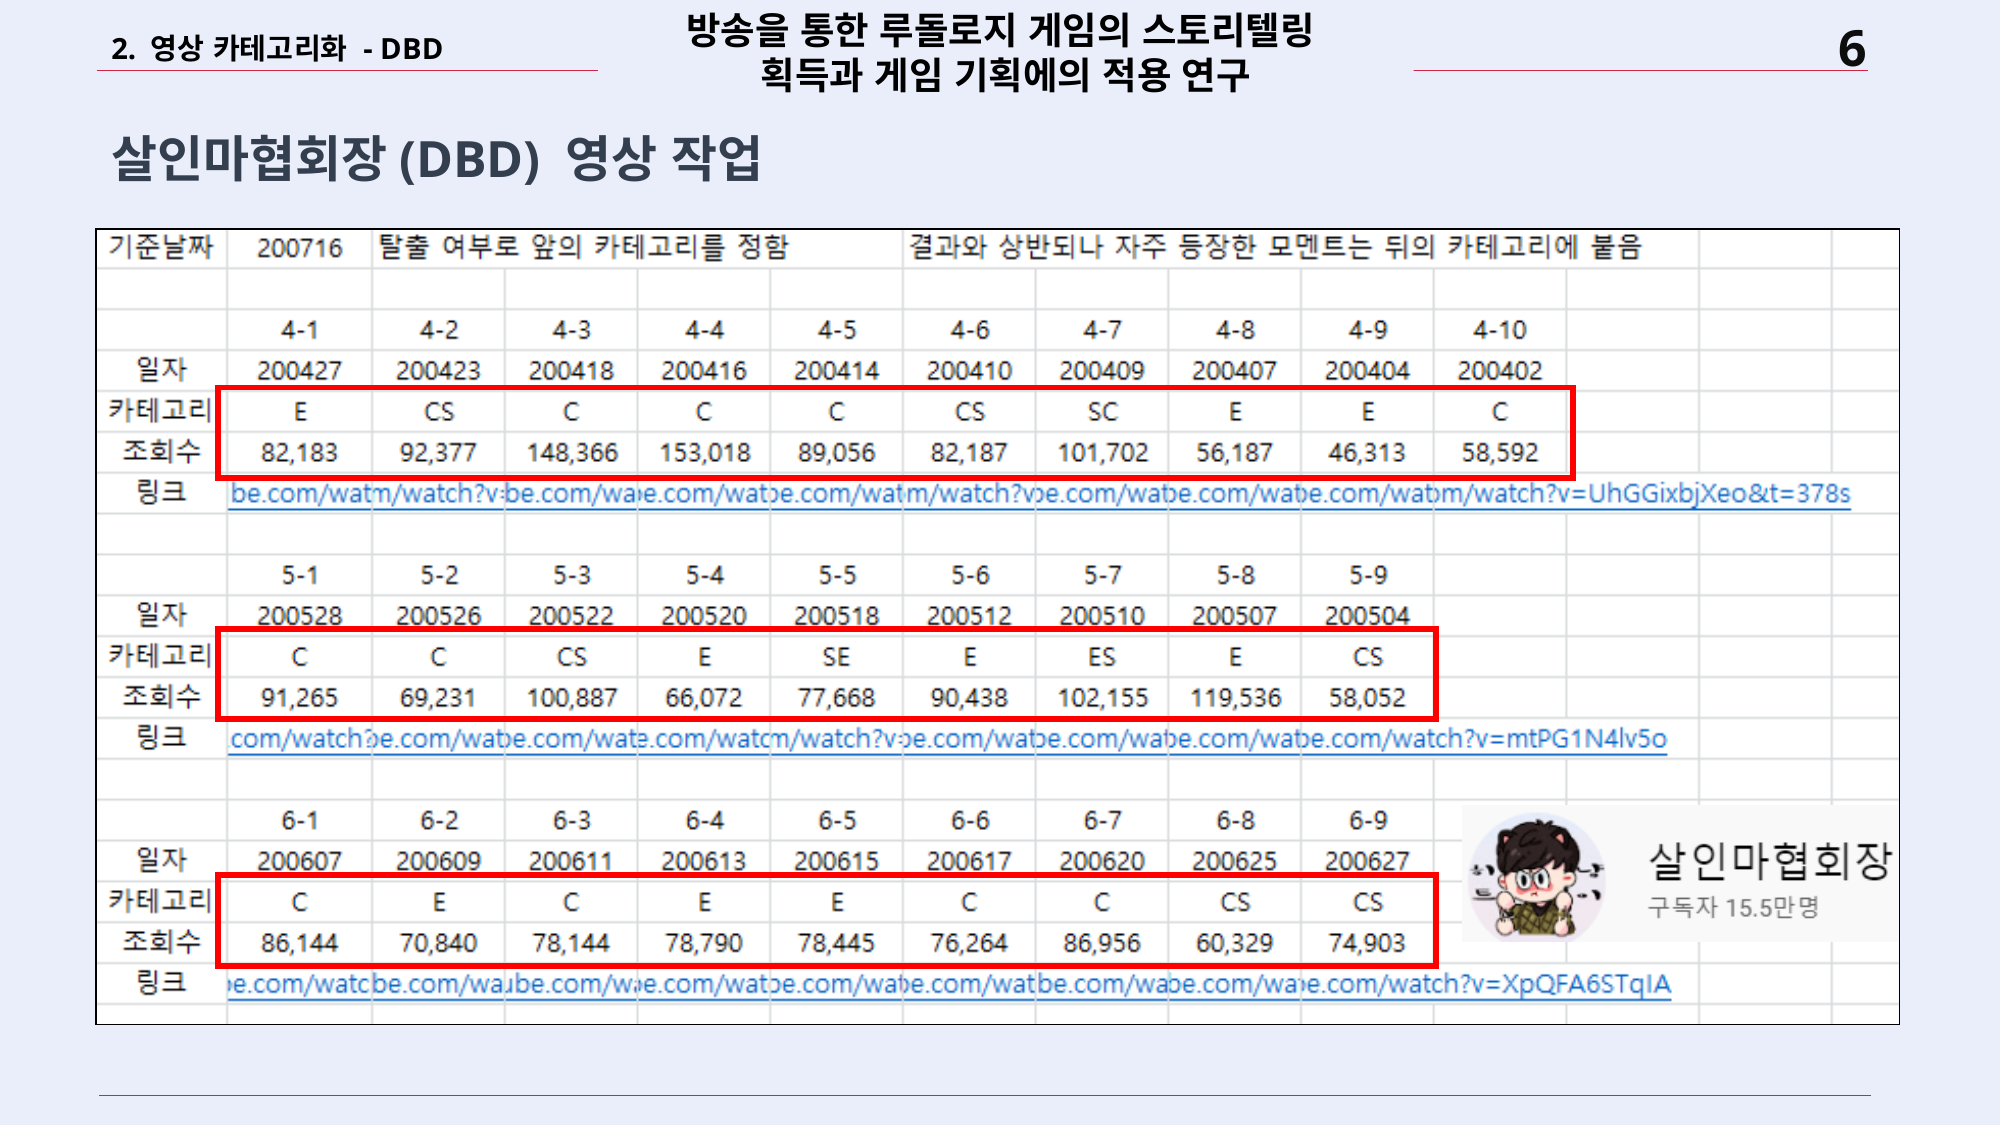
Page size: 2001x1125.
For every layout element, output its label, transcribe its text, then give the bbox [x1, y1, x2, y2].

text_box 방송을 통한 루돌로지 게임의 스토리텔링 획득과 게임 기획에의 적용 연구 [598, 71, 1414, 105]
text_box 살인마협회장(DBD) 영상 작업 [96, 90, 828, 196]
text_box 방송을 통한 루돌로지 게임의 스토리텔링 획득과 게임 기획에의 적용 연구 [598, 0, 1414, 69]
picture [96, 229, 1899, 1024]
text_box 2. 영상 카테고리화 - DBD [96, 5, 964, 69]
